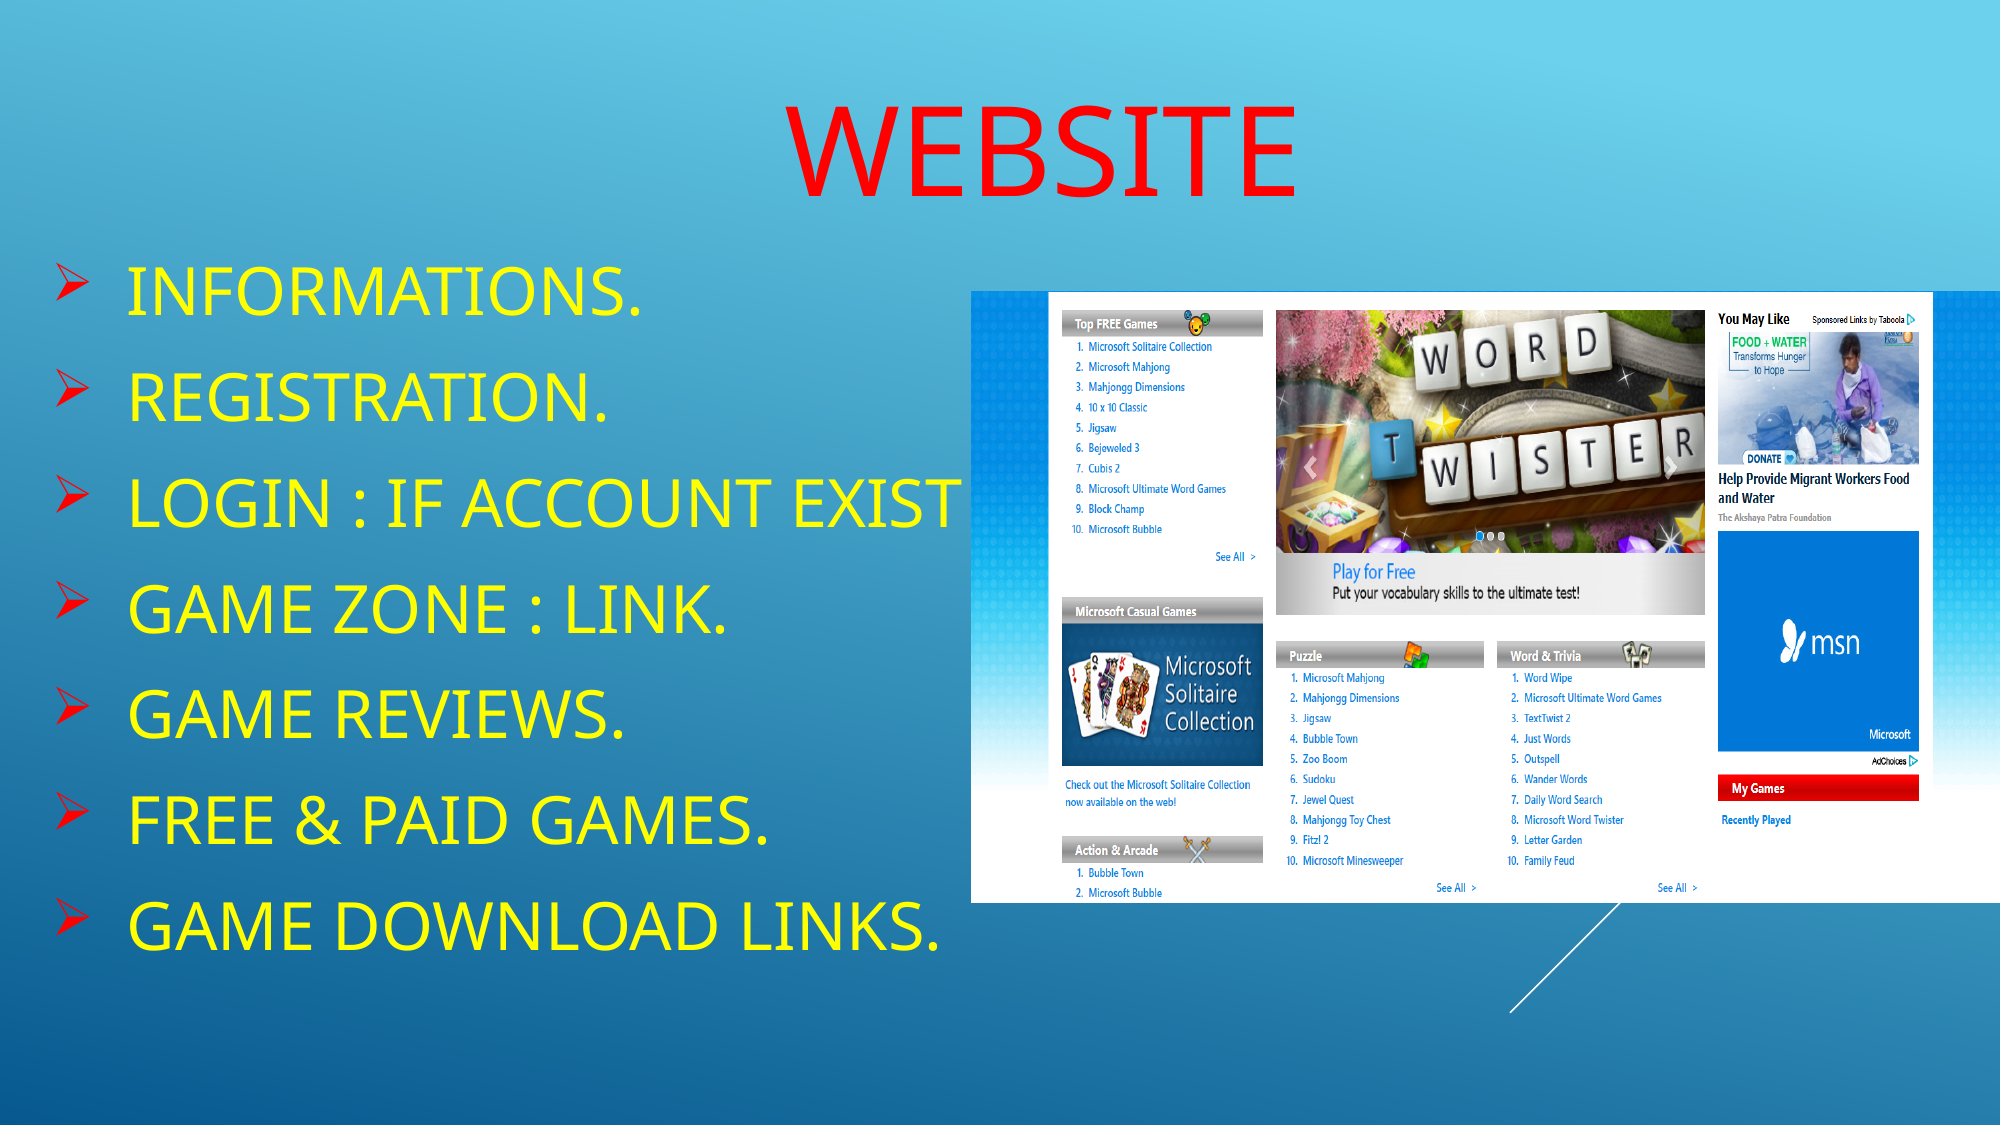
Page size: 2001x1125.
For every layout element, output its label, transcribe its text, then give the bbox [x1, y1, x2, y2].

picture [971, 291, 2000, 904]
text_box INFORMATIONS. REGISTRATION. LOGIN : IF ACCOUNT EXIST GAME ZONE : LINK. GAME REVIEWS. FREE & PAID GAMES. GAME DOWNLOAD LINKS. [36, 146, 1087, 1067]
title WEBSITE [737, 22, 1366, 270]
